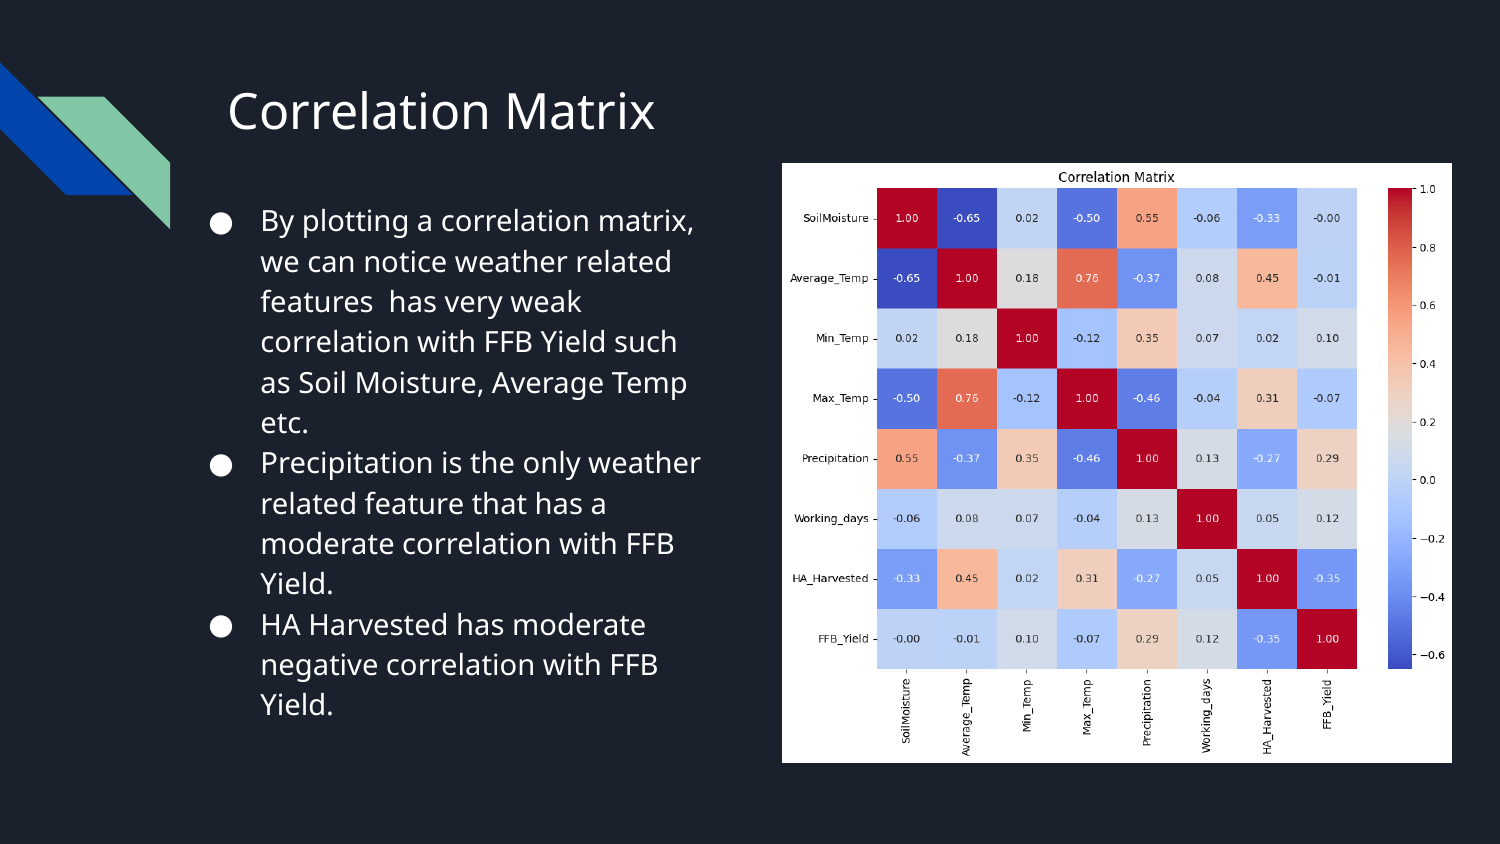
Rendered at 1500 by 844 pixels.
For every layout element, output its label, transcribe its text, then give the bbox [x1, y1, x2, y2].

picture [782, 163, 1452, 763]
list By plotting a correlation matrix, we can notice weather related features has very weak correlation with FFB Yield such as Soil Moisture, Average Temp etc. Precipitation is the only weather related feature that has a moderate correlation with FFB Yield. HA Harvested has moderate negative correlation with FFB Yield. [170, 182, 727, 781]
title Correlation Matrix [212, 64, 1368, 215]
